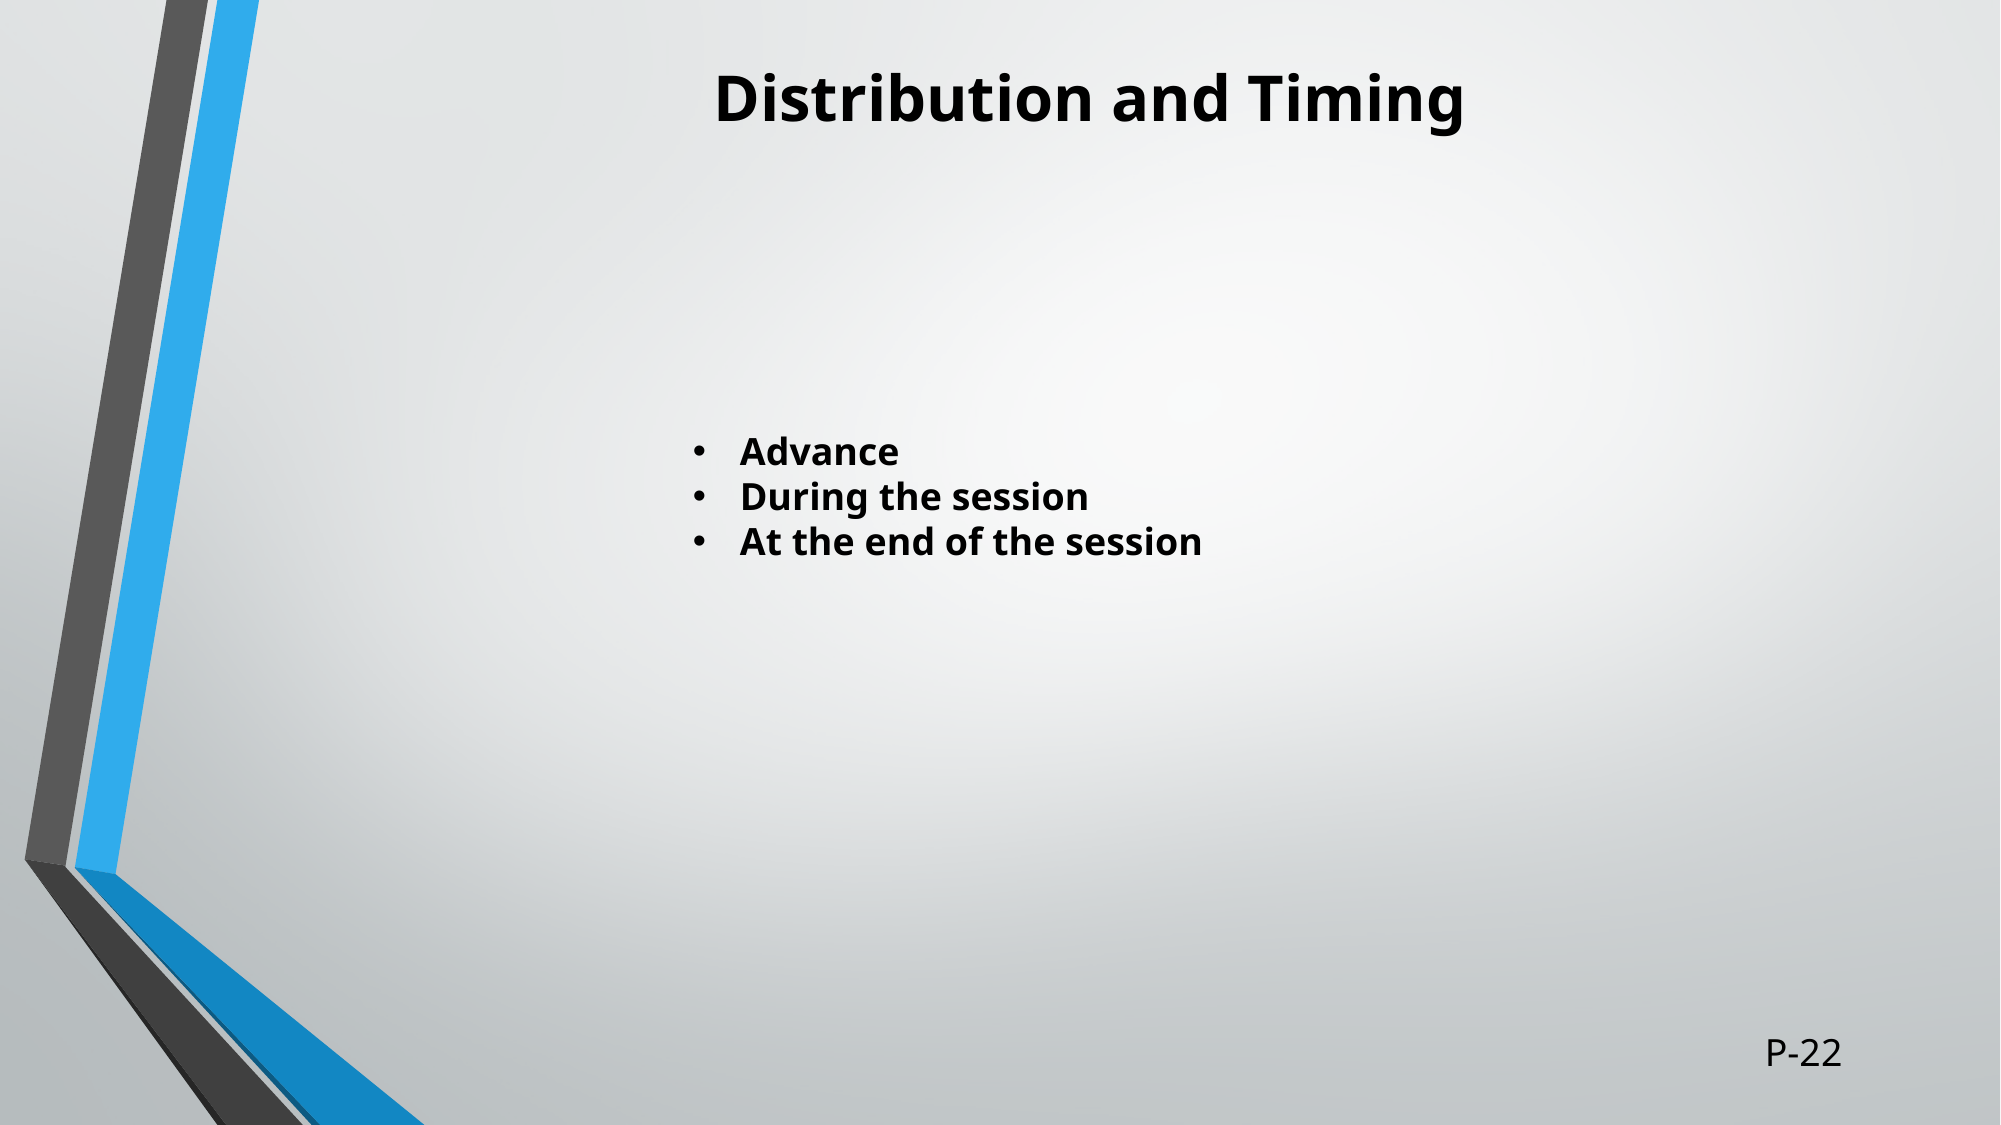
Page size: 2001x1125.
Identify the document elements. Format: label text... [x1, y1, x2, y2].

text_box P-22 [1749, 1021, 1920, 1082]
text_box Advance During the session At the end of the session [678, 421, 1396, 616]
title Distribution and Timing [223, 50, 1957, 142]
